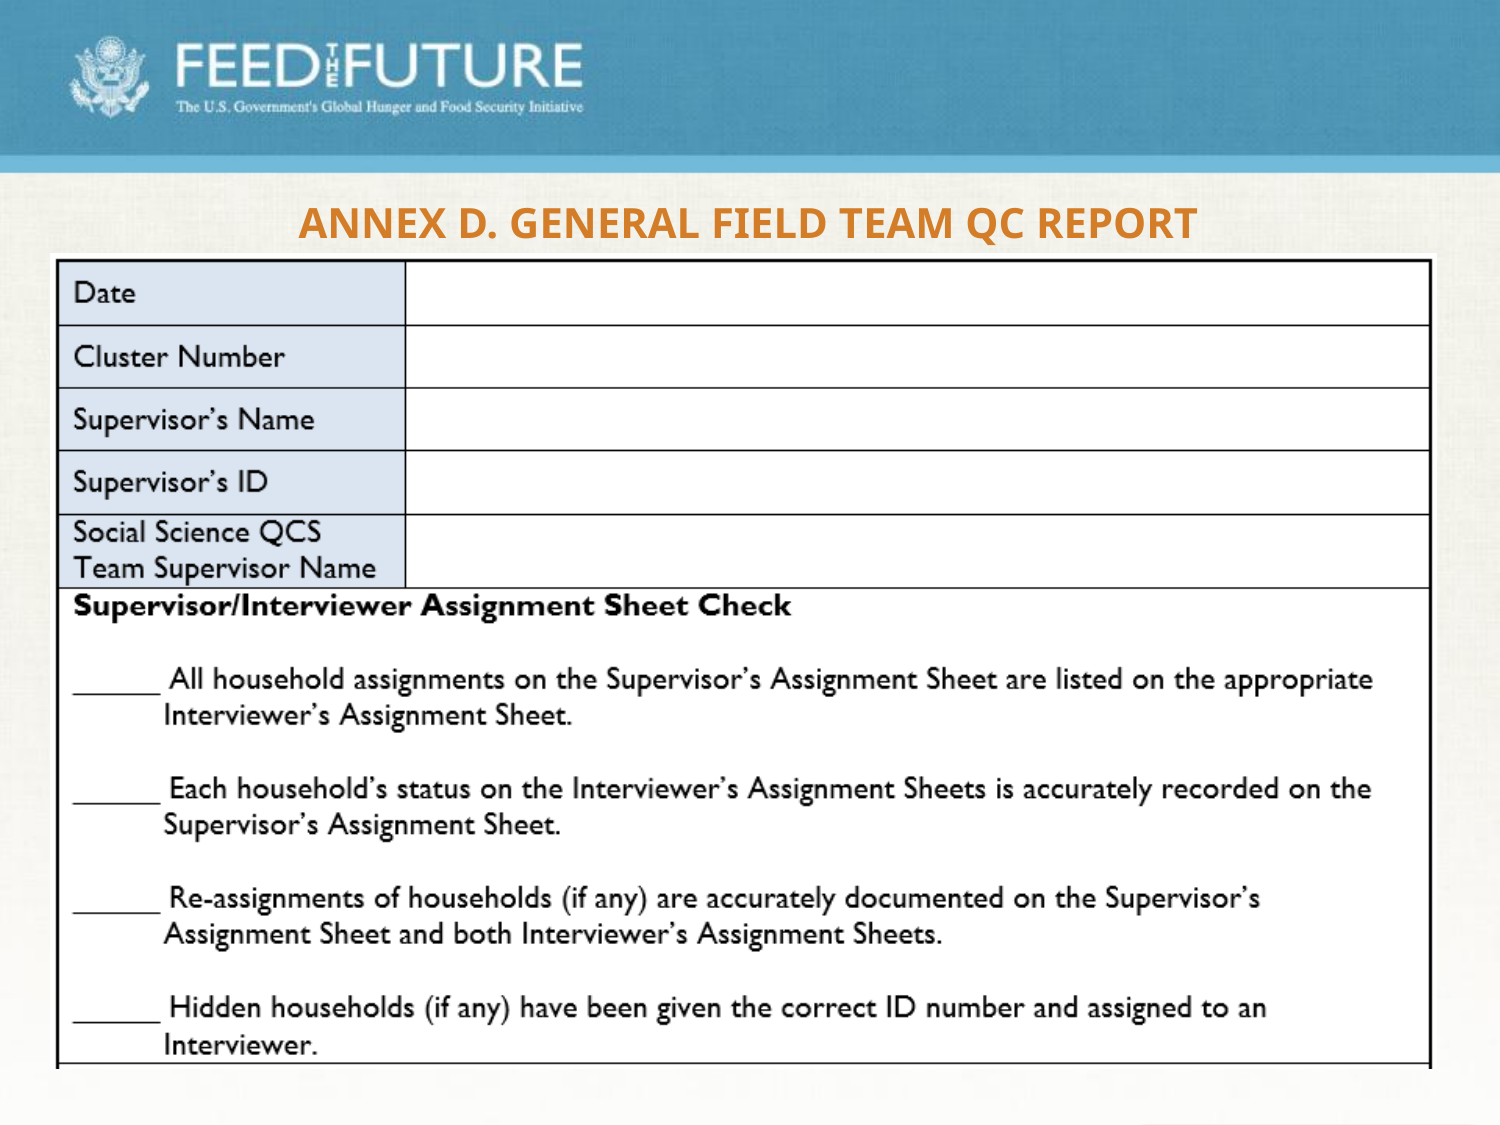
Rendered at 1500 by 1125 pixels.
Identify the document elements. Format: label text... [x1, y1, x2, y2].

picture [0, 0, 1500, 1125]
title Annex D. General Field Team QC Report [73, 189, 1424, 251]
